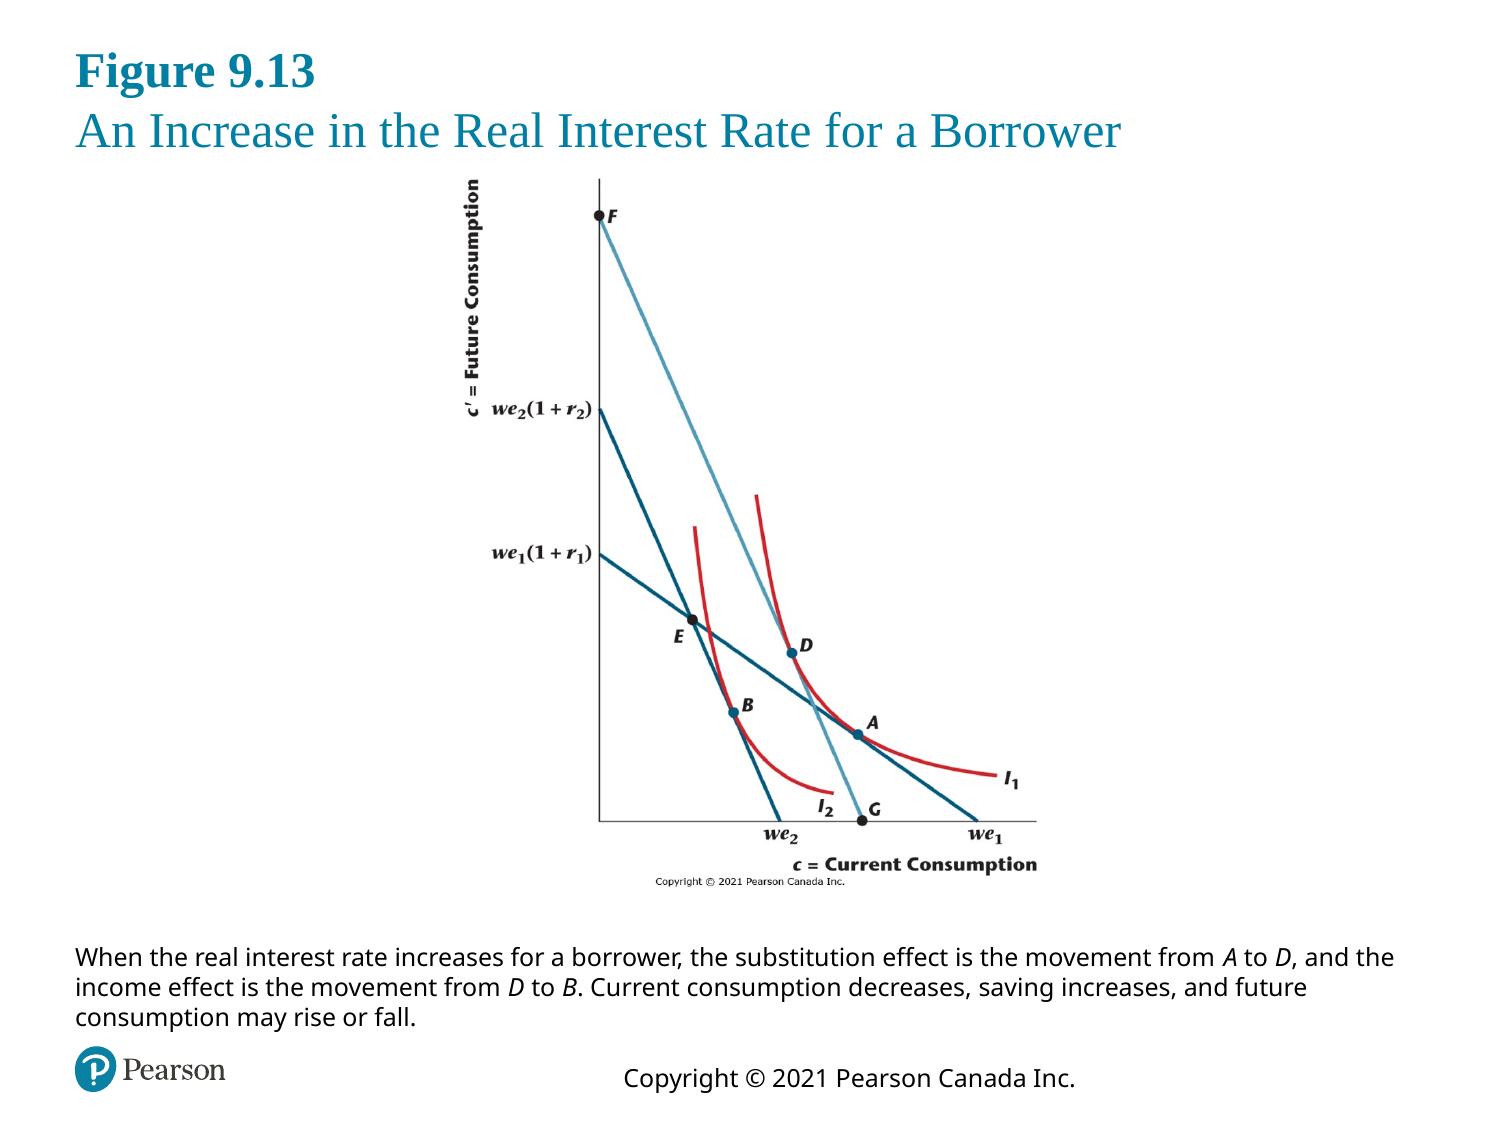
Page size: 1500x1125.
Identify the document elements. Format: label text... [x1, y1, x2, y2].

list When the real interest rate increases for a borrower, the substitution effect is the movement from A to D, and the income effect is the movement from D to B. Current consumption decreases, saving increases, and future consumption may rise or fall. [75, 937, 1425, 1031]
picture [463, 178, 1037, 888]
title Figure 9.13 An Increase in the Real Interest Rate for a Borrower [75, 37, 1425, 163]
